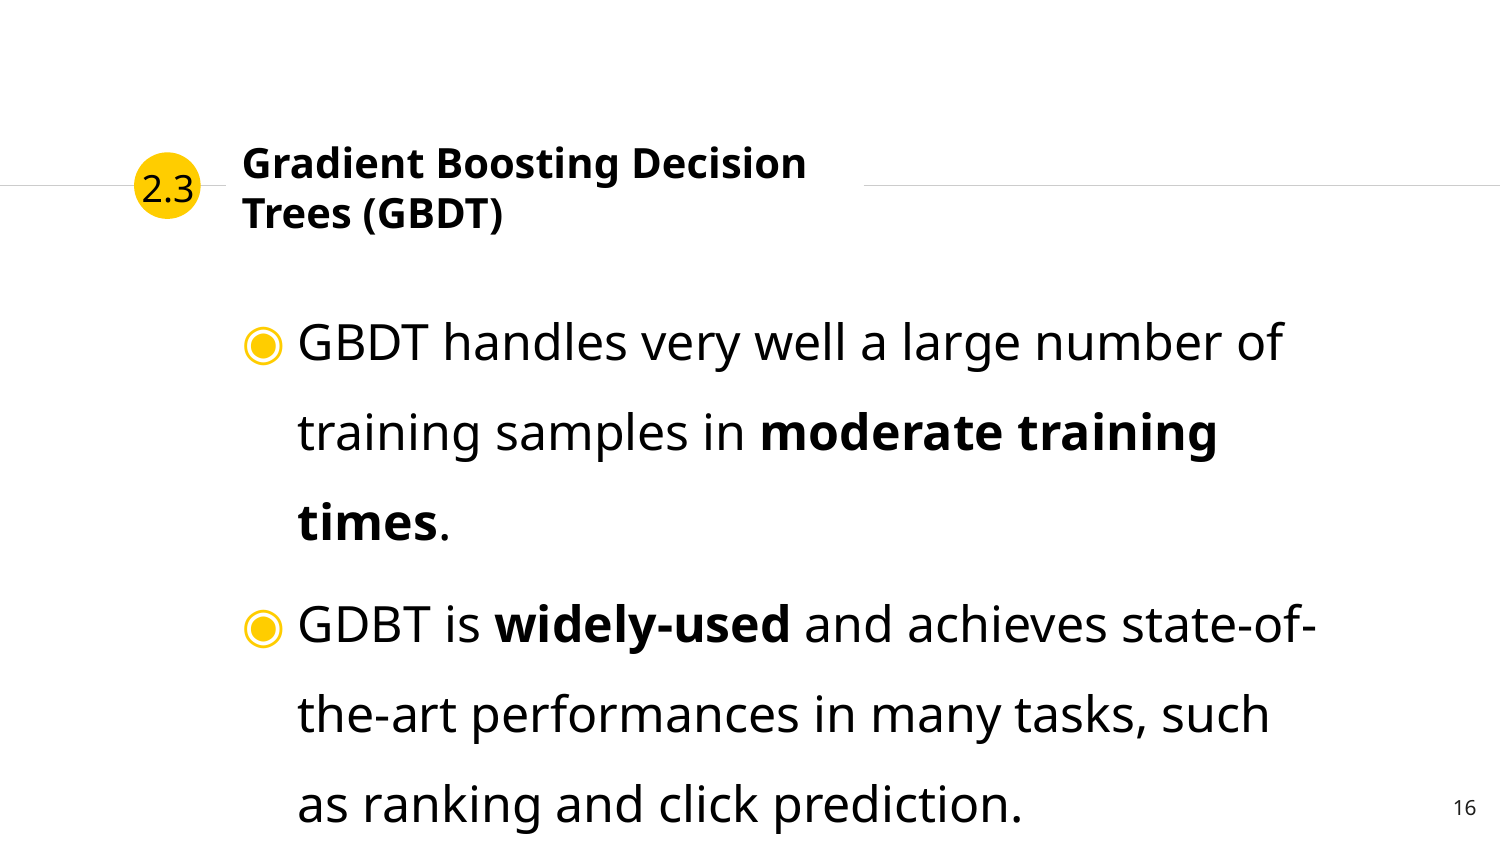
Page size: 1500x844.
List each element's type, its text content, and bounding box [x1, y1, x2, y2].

list GBDT handles very well a large number of training samples in moderate training times. GDBT is widely-used and achieves state-of-the-art performances in many tasks, such as ranking and click prediction. [226, 265, 1344, 776]
title Gradient Boosting Decision Trees (GBDT) [226, 151, 863, 223]
slide_number 16 [1401, 779, 1492, 844]
text_box 2.3 [123, 140, 213, 234]
